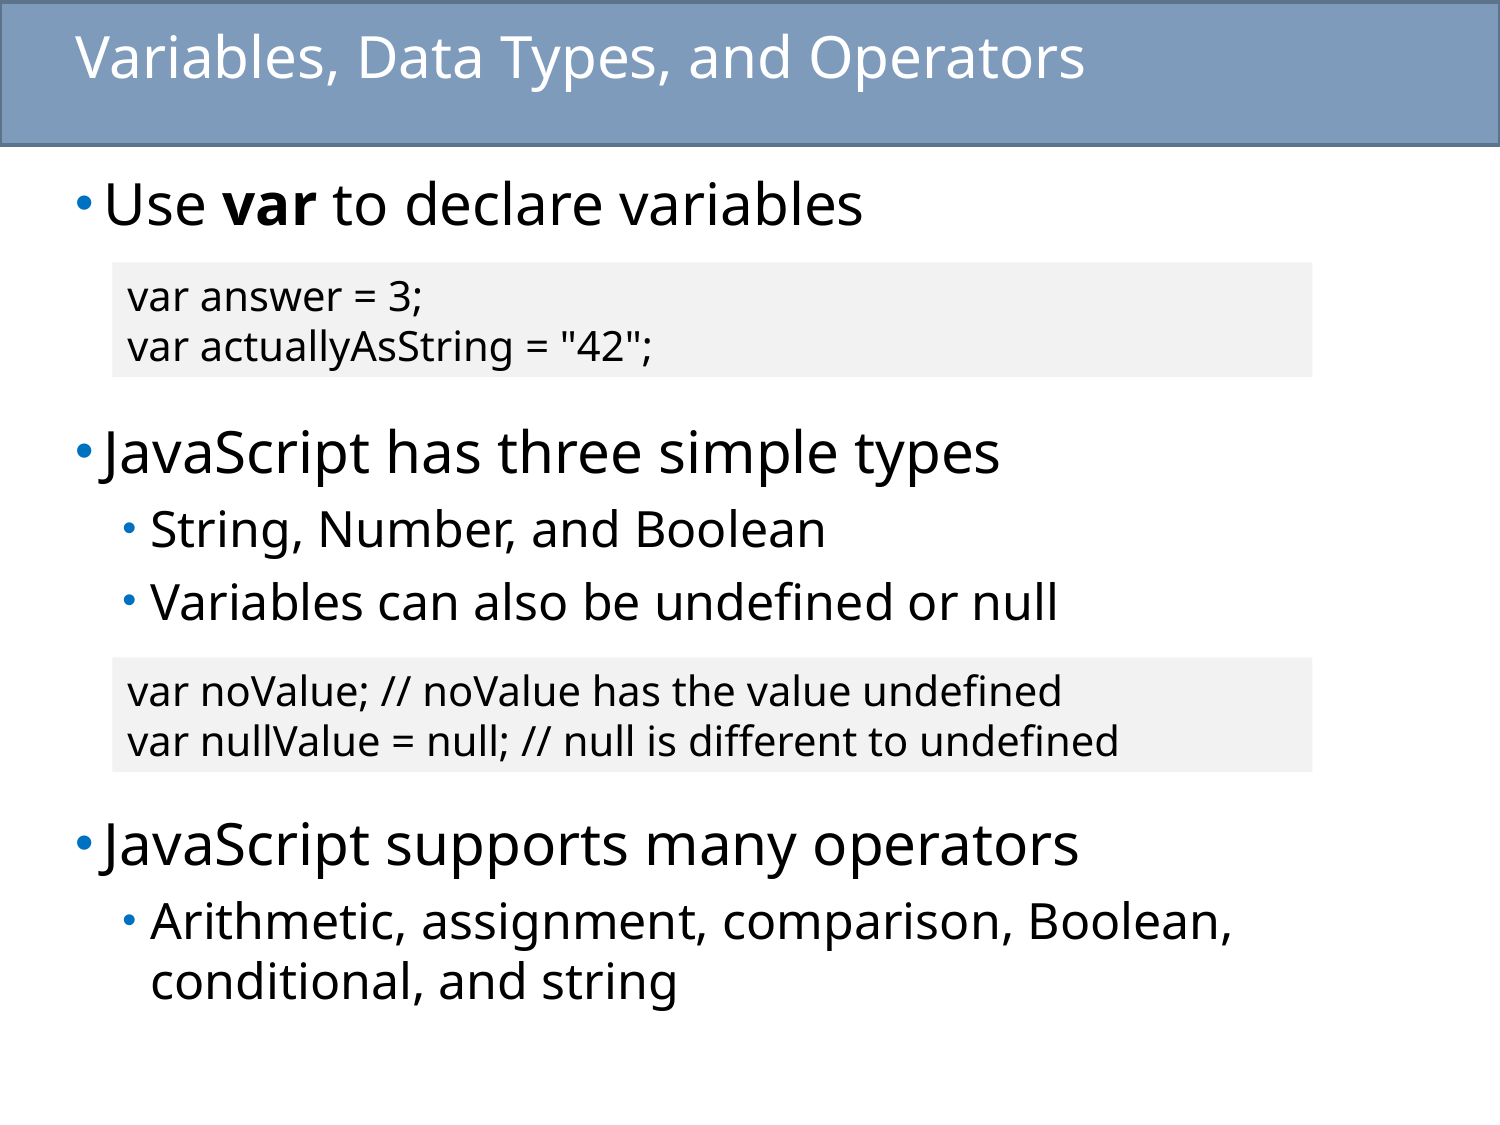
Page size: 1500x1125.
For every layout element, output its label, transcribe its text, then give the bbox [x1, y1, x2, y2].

text_box var noValue; // noValue has the value undefined var nullValue = null; // null is different to undefined [112, 657, 1313, 773]
title Variables, Data Types, and Operators [75, 0, 1351, 122]
text_box var answer = 3; var actuallyAsString = "42"; [112, 262, 1313, 378]
text_box Use var to declare variables JavaScript has three simple types String, Number, and Boolean Variables can also be undefined or null JavaScript supports many operators Arithmetic, assignment, comparison, Boolean, conditional, and string [75, 167, 1408, 1012]
